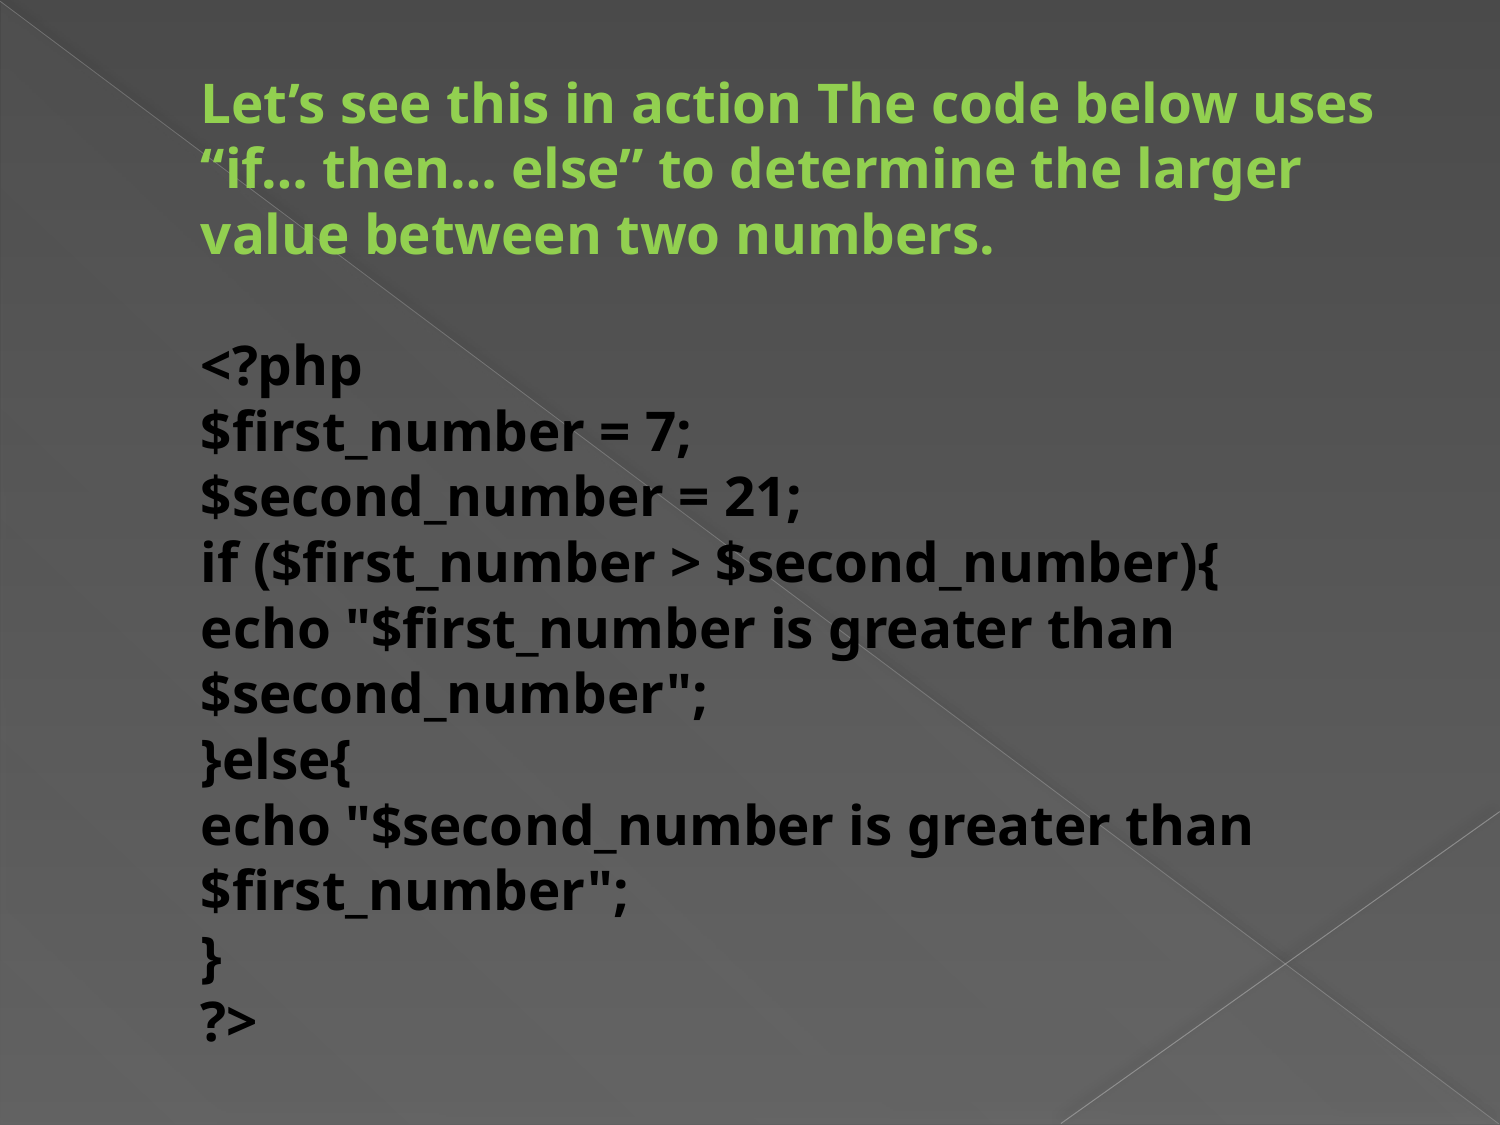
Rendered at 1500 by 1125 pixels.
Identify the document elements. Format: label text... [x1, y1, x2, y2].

title Let’s see this in action The code below uses “if… then… else” to determine the larger value between two numbers. <?php $first_number = 7; $second_number = 21; if ($first_number > $second_number){ echo "$first_number is greater than $second_number"; }else{ echo "$second_number is greater than $first_number"; } ?> [103, 59, 1397, 1062]
